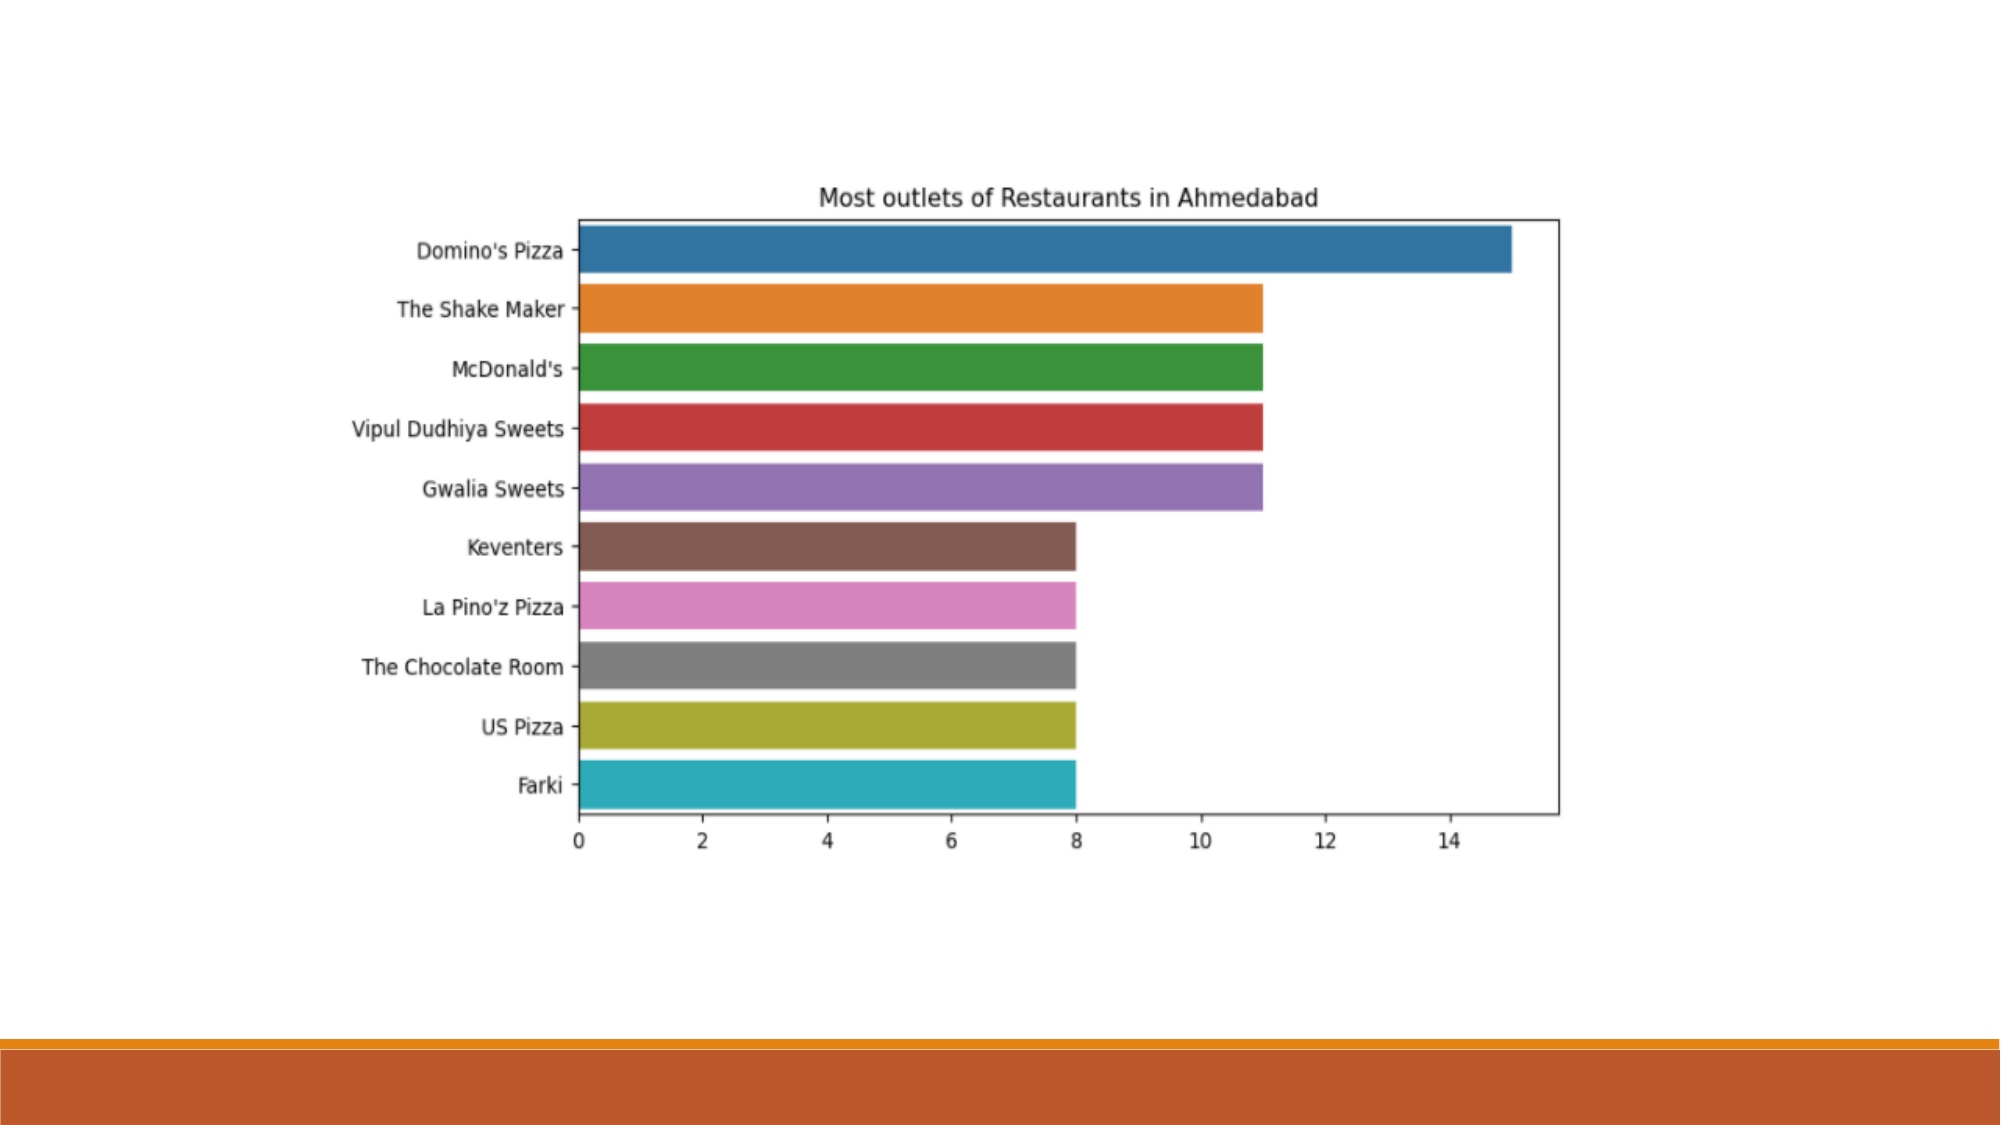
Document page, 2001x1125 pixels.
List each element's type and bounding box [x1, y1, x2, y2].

picture [331, 159, 1669, 888]
